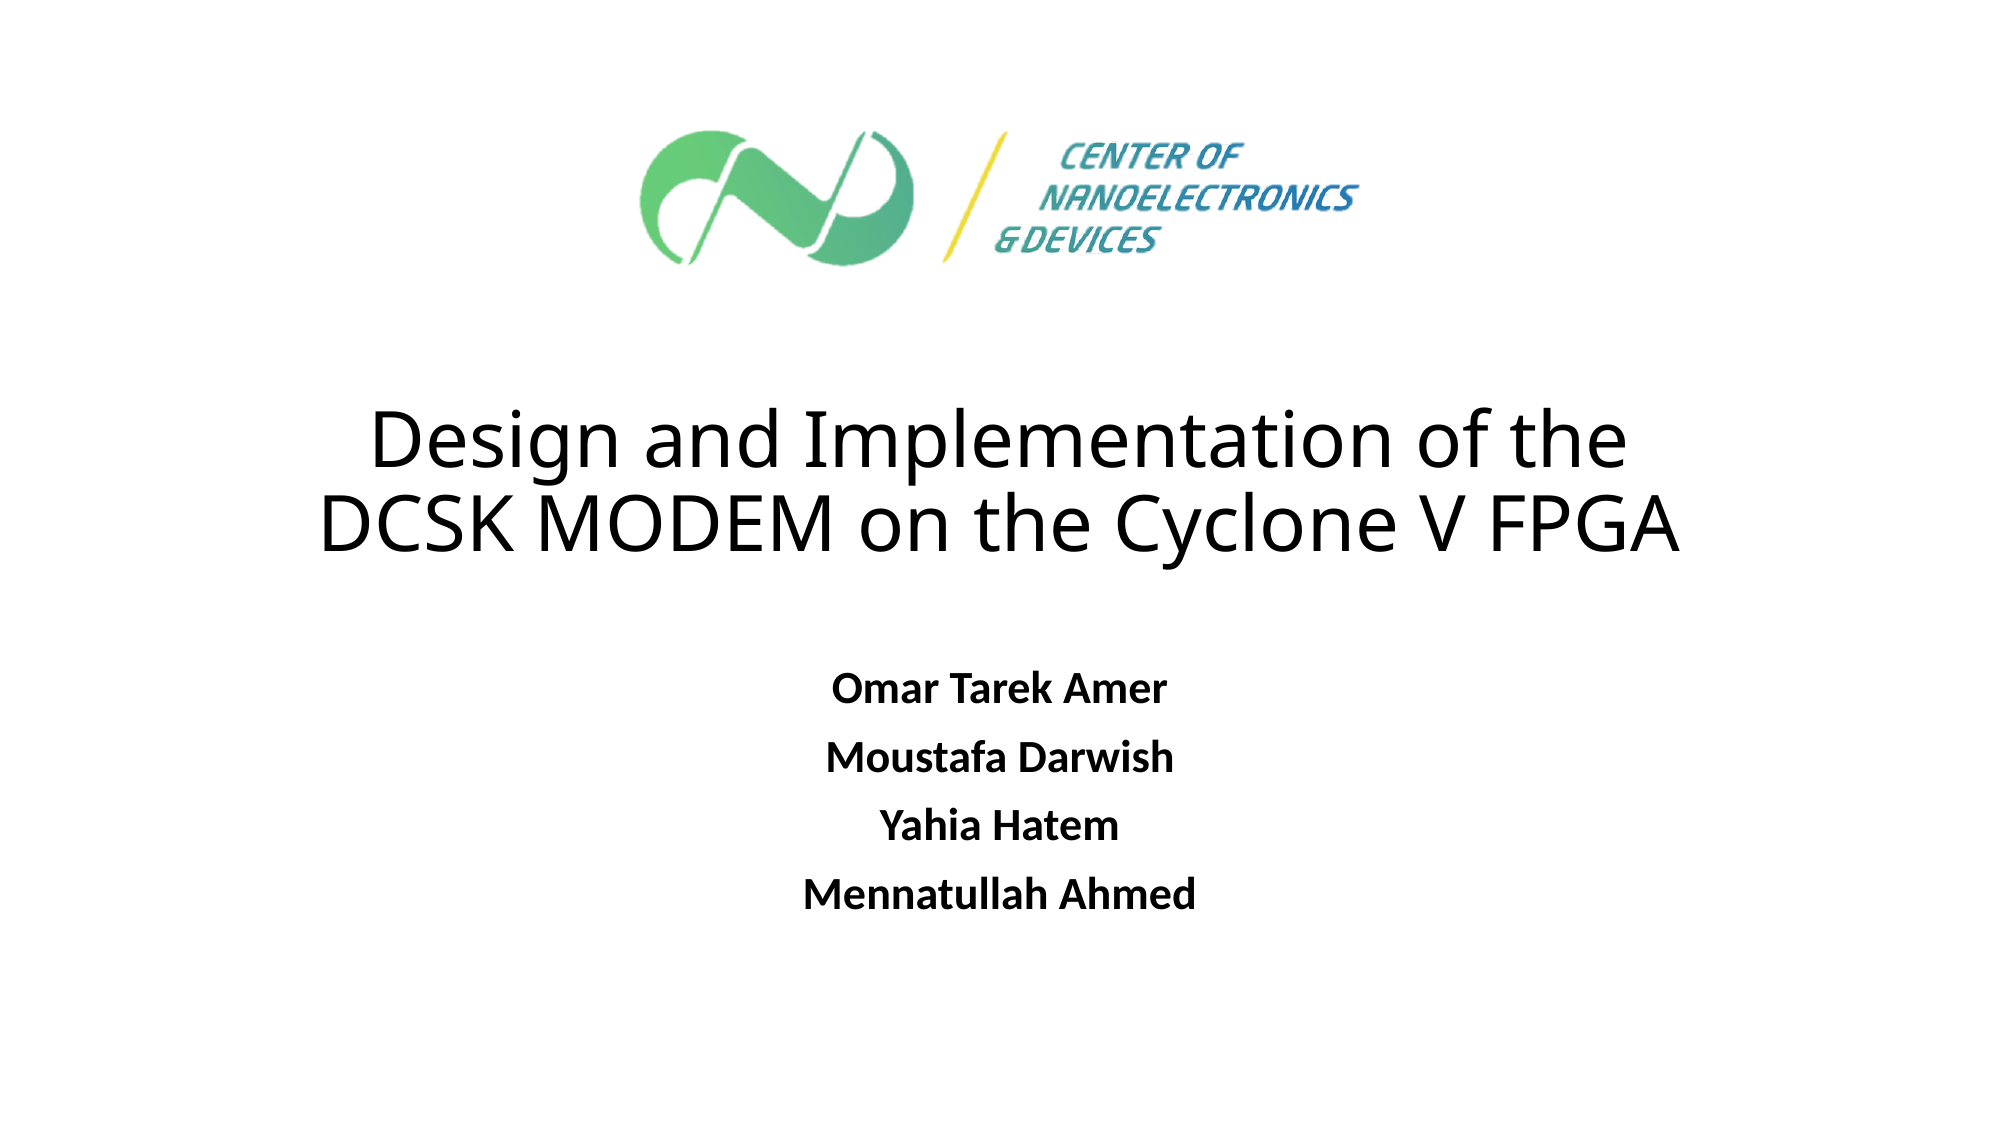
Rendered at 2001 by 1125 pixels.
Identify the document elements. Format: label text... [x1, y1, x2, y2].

subtitle Omar Tarek Amer Moustafa Darwish Yahia Hatem Mennatullah Ahmed [766, 656, 1234, 928]
picture [575, 0, 1424, 410]
title Design and Implementation of the DCSK MODEM on the Cyclone V FPGA [249, 345, 1750, 576]
